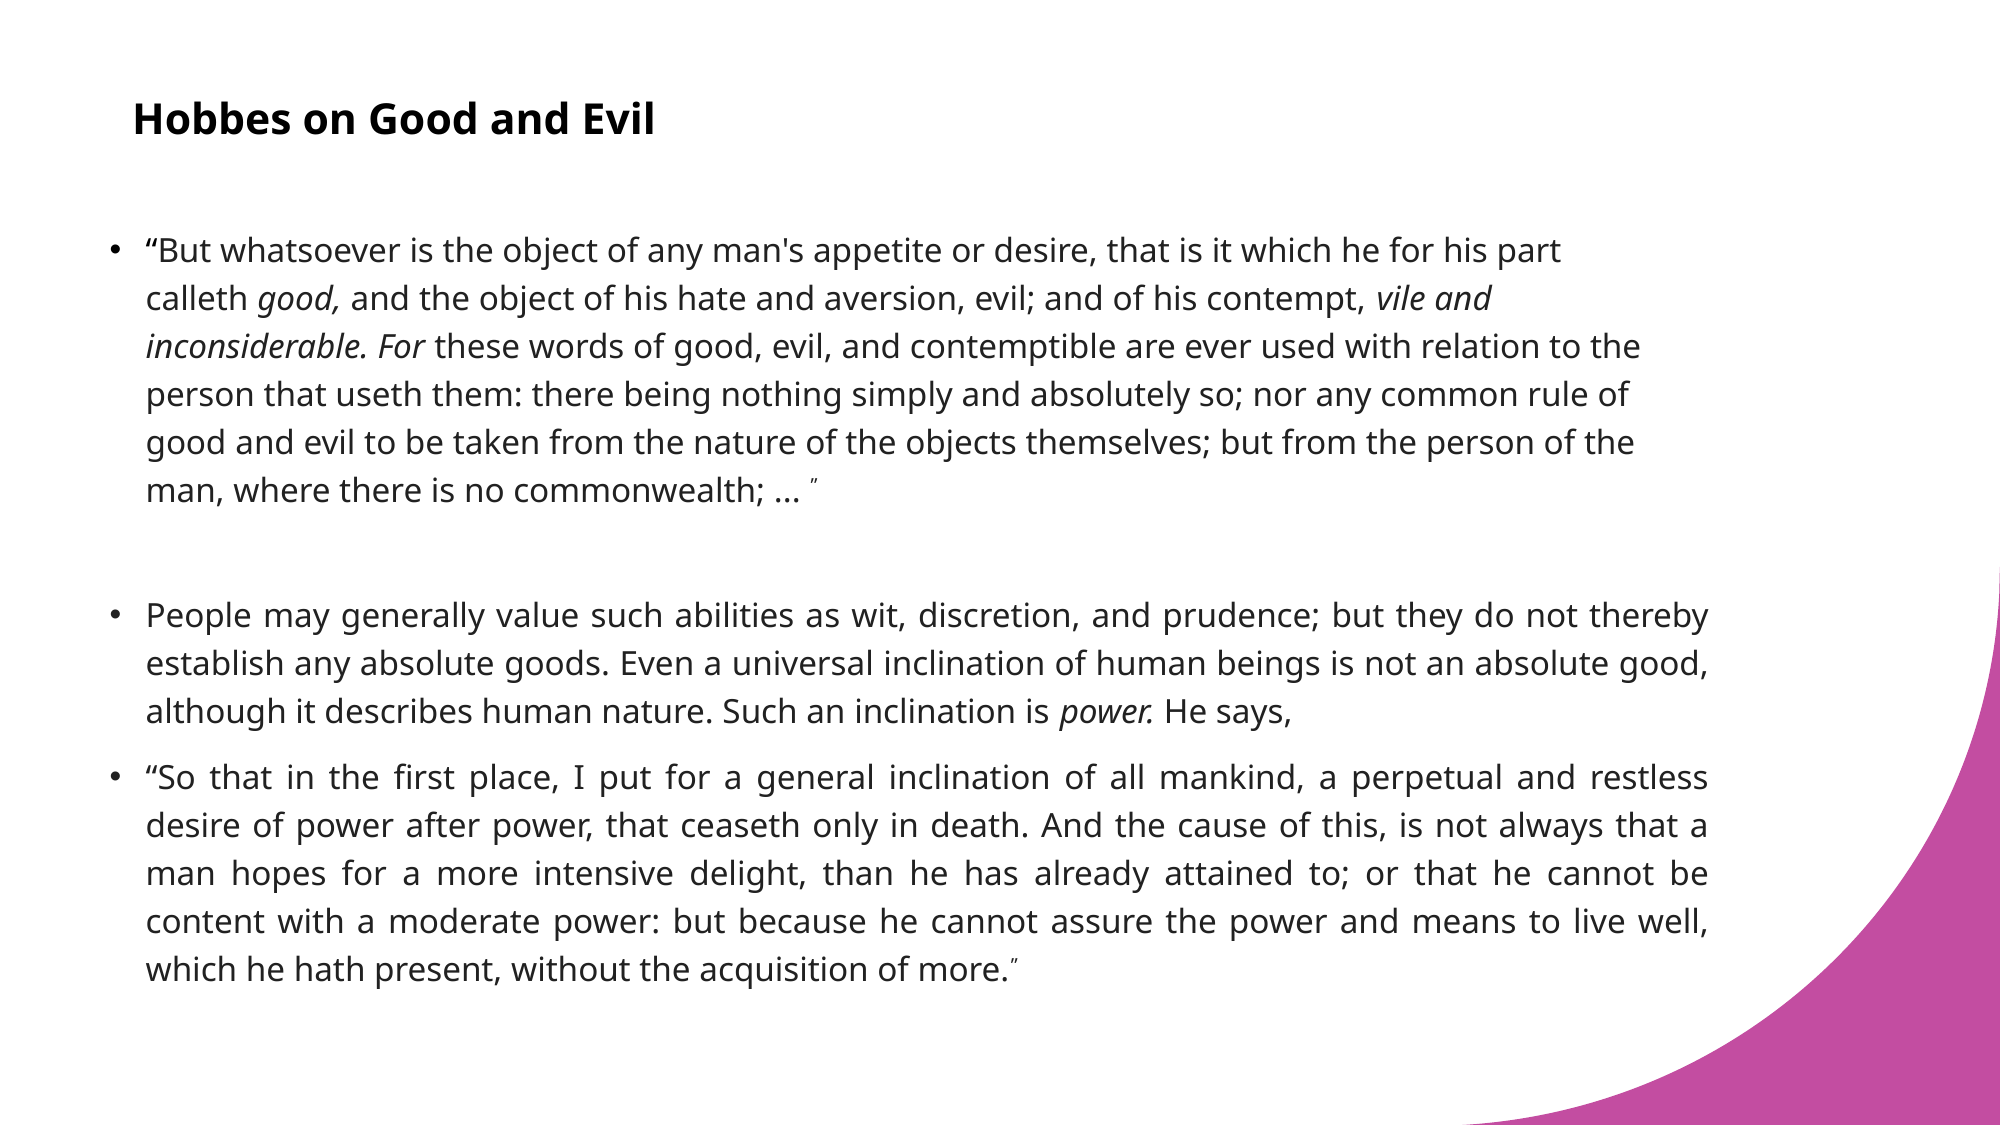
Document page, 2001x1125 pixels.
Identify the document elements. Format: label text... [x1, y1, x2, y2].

list “But whatsoever is the object of any man's appetite or desire, that is it which he for his part calleth good, and the object of his hate and aversion, evil; and of his contempt, vile and inconsiderable. For these words of good, evil, and contemptible are ever used with relation to the person that useth them: there being nothing simply and absolutely so; nor any common rule of good and evil to be taken from the nature of the objects themselves; but from the person of the man, where there is no commonwealth; ... ” People may generally value such abilities as wit, discretion, and prudence; but they do not thereby establish any absolute goods. Even a universal inclination of human beings is not an absolute good, although it describes human nature. Such an inclination is power. He says, “So that in the first place, I put for a general inclination of all mankind, a perpetual and restless desire of power after power, that ceaseth only in death. And the cause of this, is not always that a man hopes for a more intensive delight, than he has already attained to; or that he cannot be content with a moderate power: but because he cannot assure the power and means to live well, which he hath present, without the acquisition of more.” [94, 213, 1727, 1012]
title Hobbes on Good and Evil [117, 78, 1750, 151]
